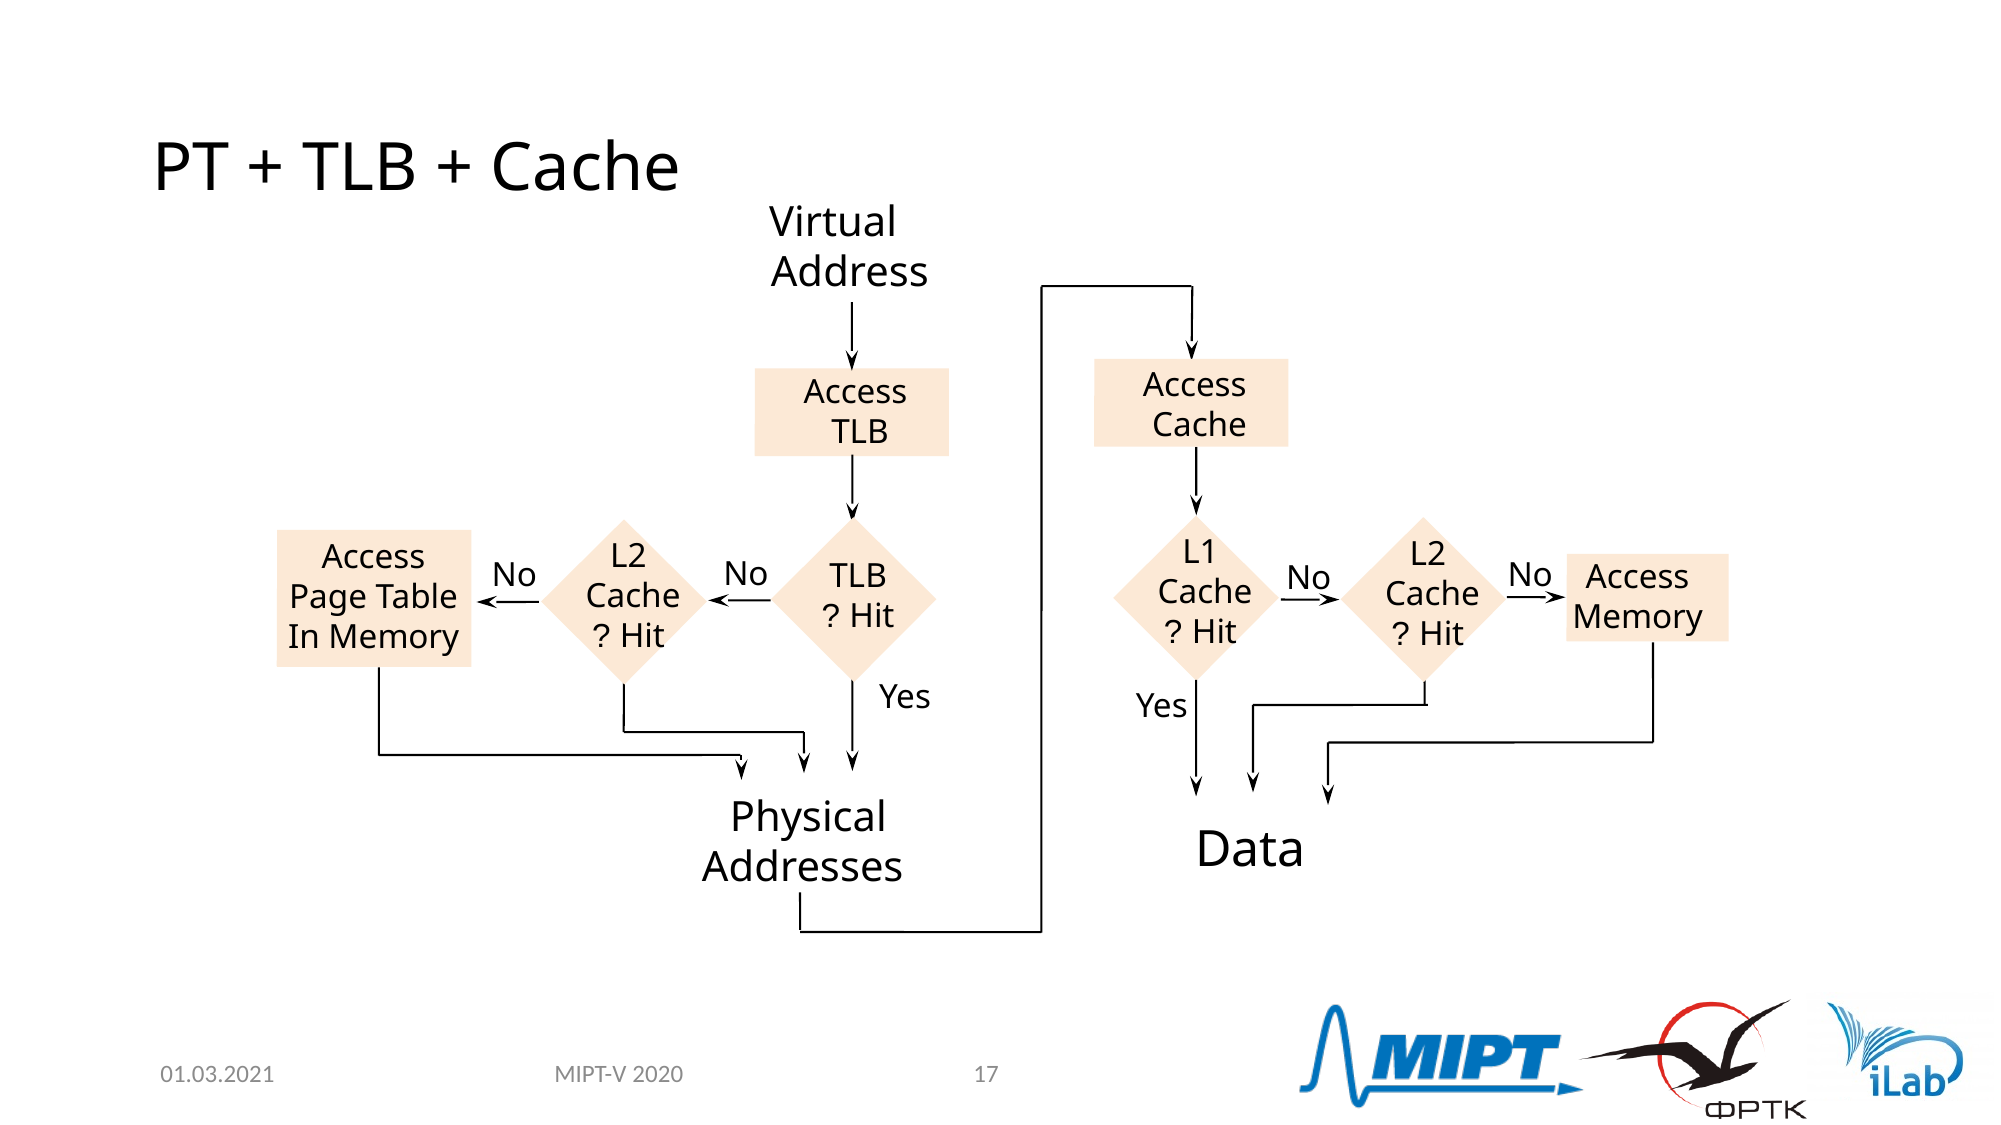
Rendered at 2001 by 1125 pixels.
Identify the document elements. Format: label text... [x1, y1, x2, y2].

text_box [799, 286, 1729, 933]
picture [1219, 987, 1994, 1119]
footer MIPT-V 2020 [500, 1042, 738, 1103]
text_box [276, 187, 950, 899]
title PT + TLB + Cache [137, 59, 1863, 278]
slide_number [137, 1042, 298, 1103]
